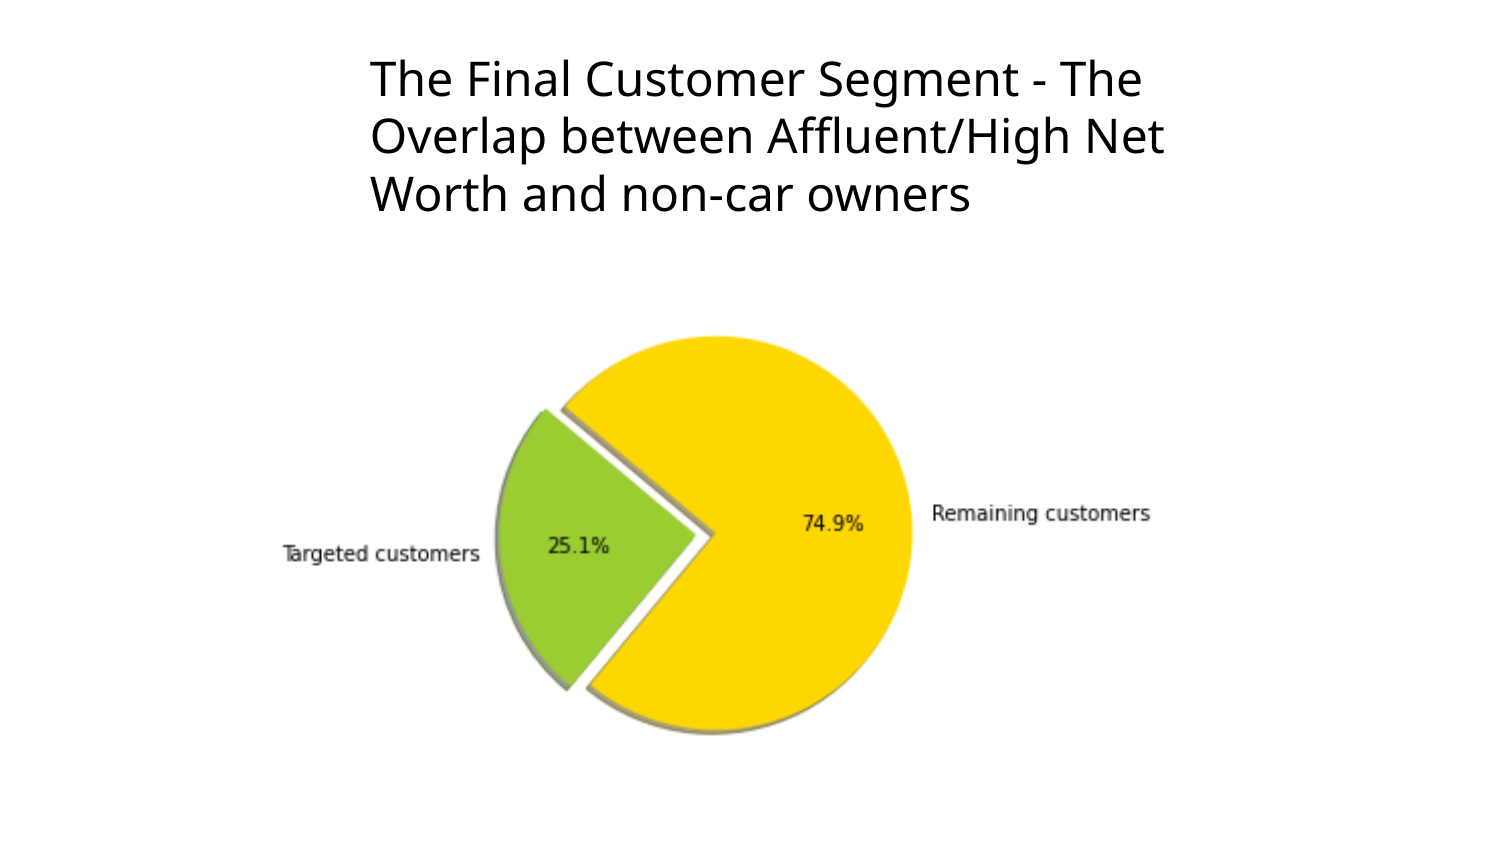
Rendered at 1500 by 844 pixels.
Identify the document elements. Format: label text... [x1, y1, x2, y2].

text_box The Final Customer Segment - The Overlap between Affluent/High Net Worth and non-car owners [355, 33, 1188, 311]
picture [221, 313, 1234, 770]
